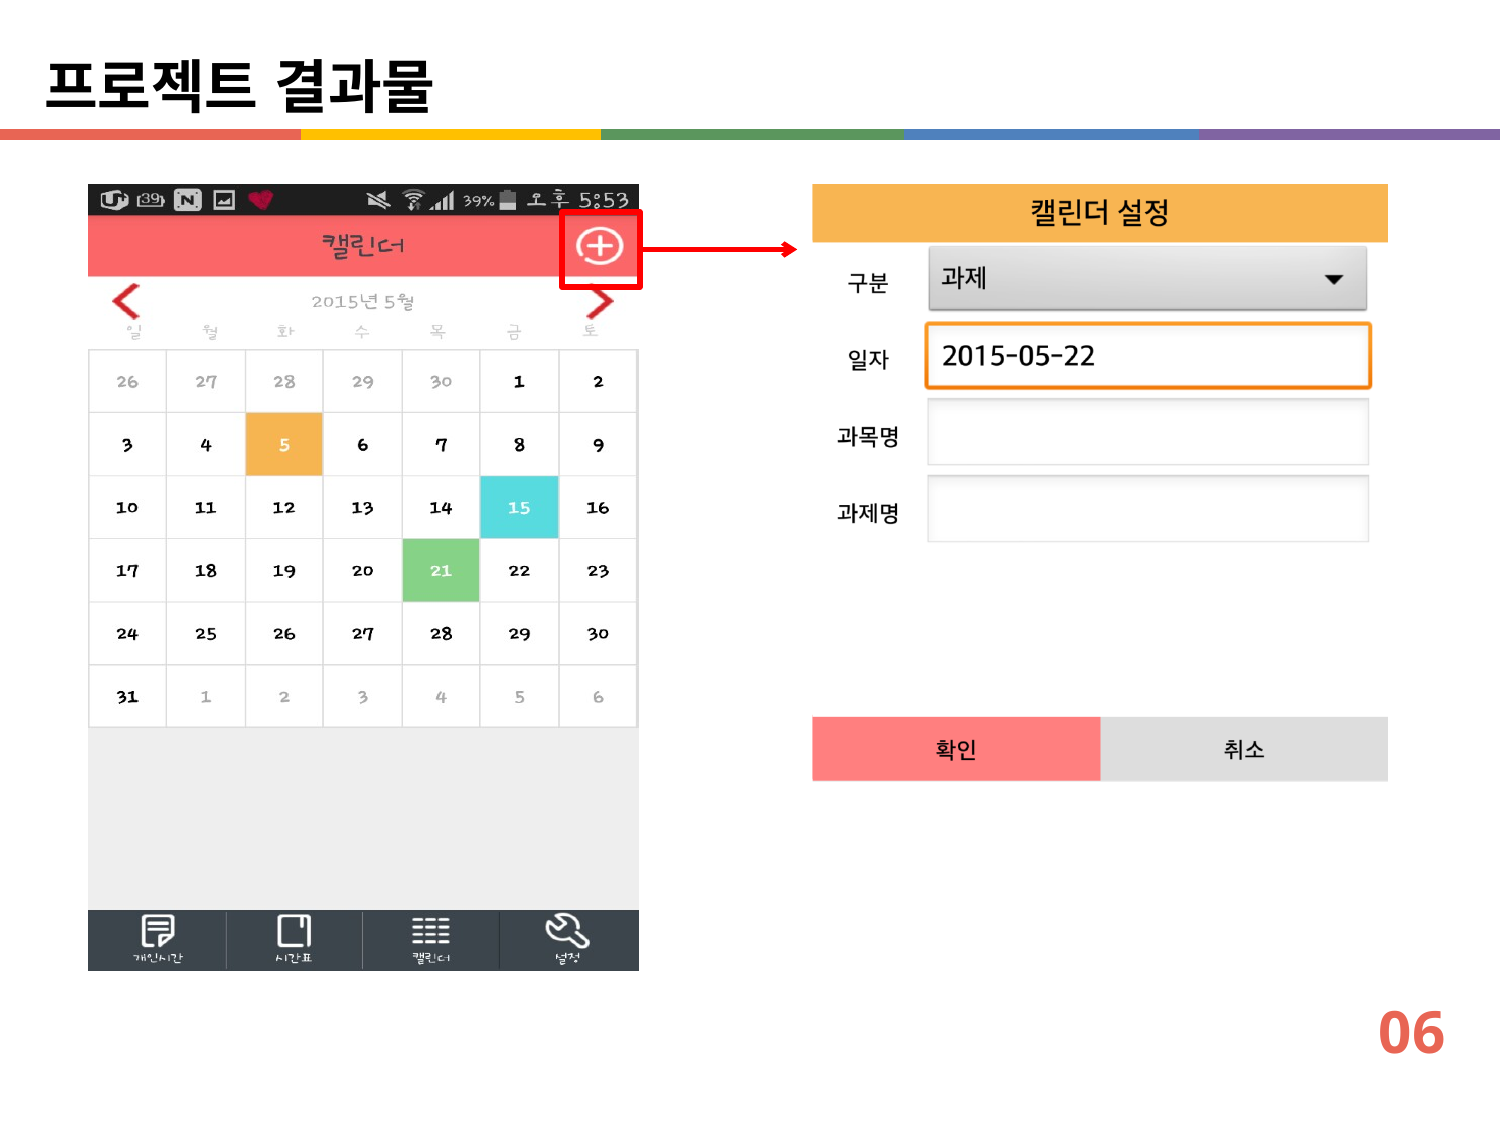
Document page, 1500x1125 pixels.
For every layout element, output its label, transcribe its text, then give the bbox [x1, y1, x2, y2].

text_box 06 [1364, 987, 1471, 1073]
picture [0, 128, 1500, 140]
text_box [0, 0, 1500, 75]
picture [812, 184, 1389, 782]
text_box 프로젝트 결과물 [29, 75, 715, 127]
picture [88, 184, 639, 971]
